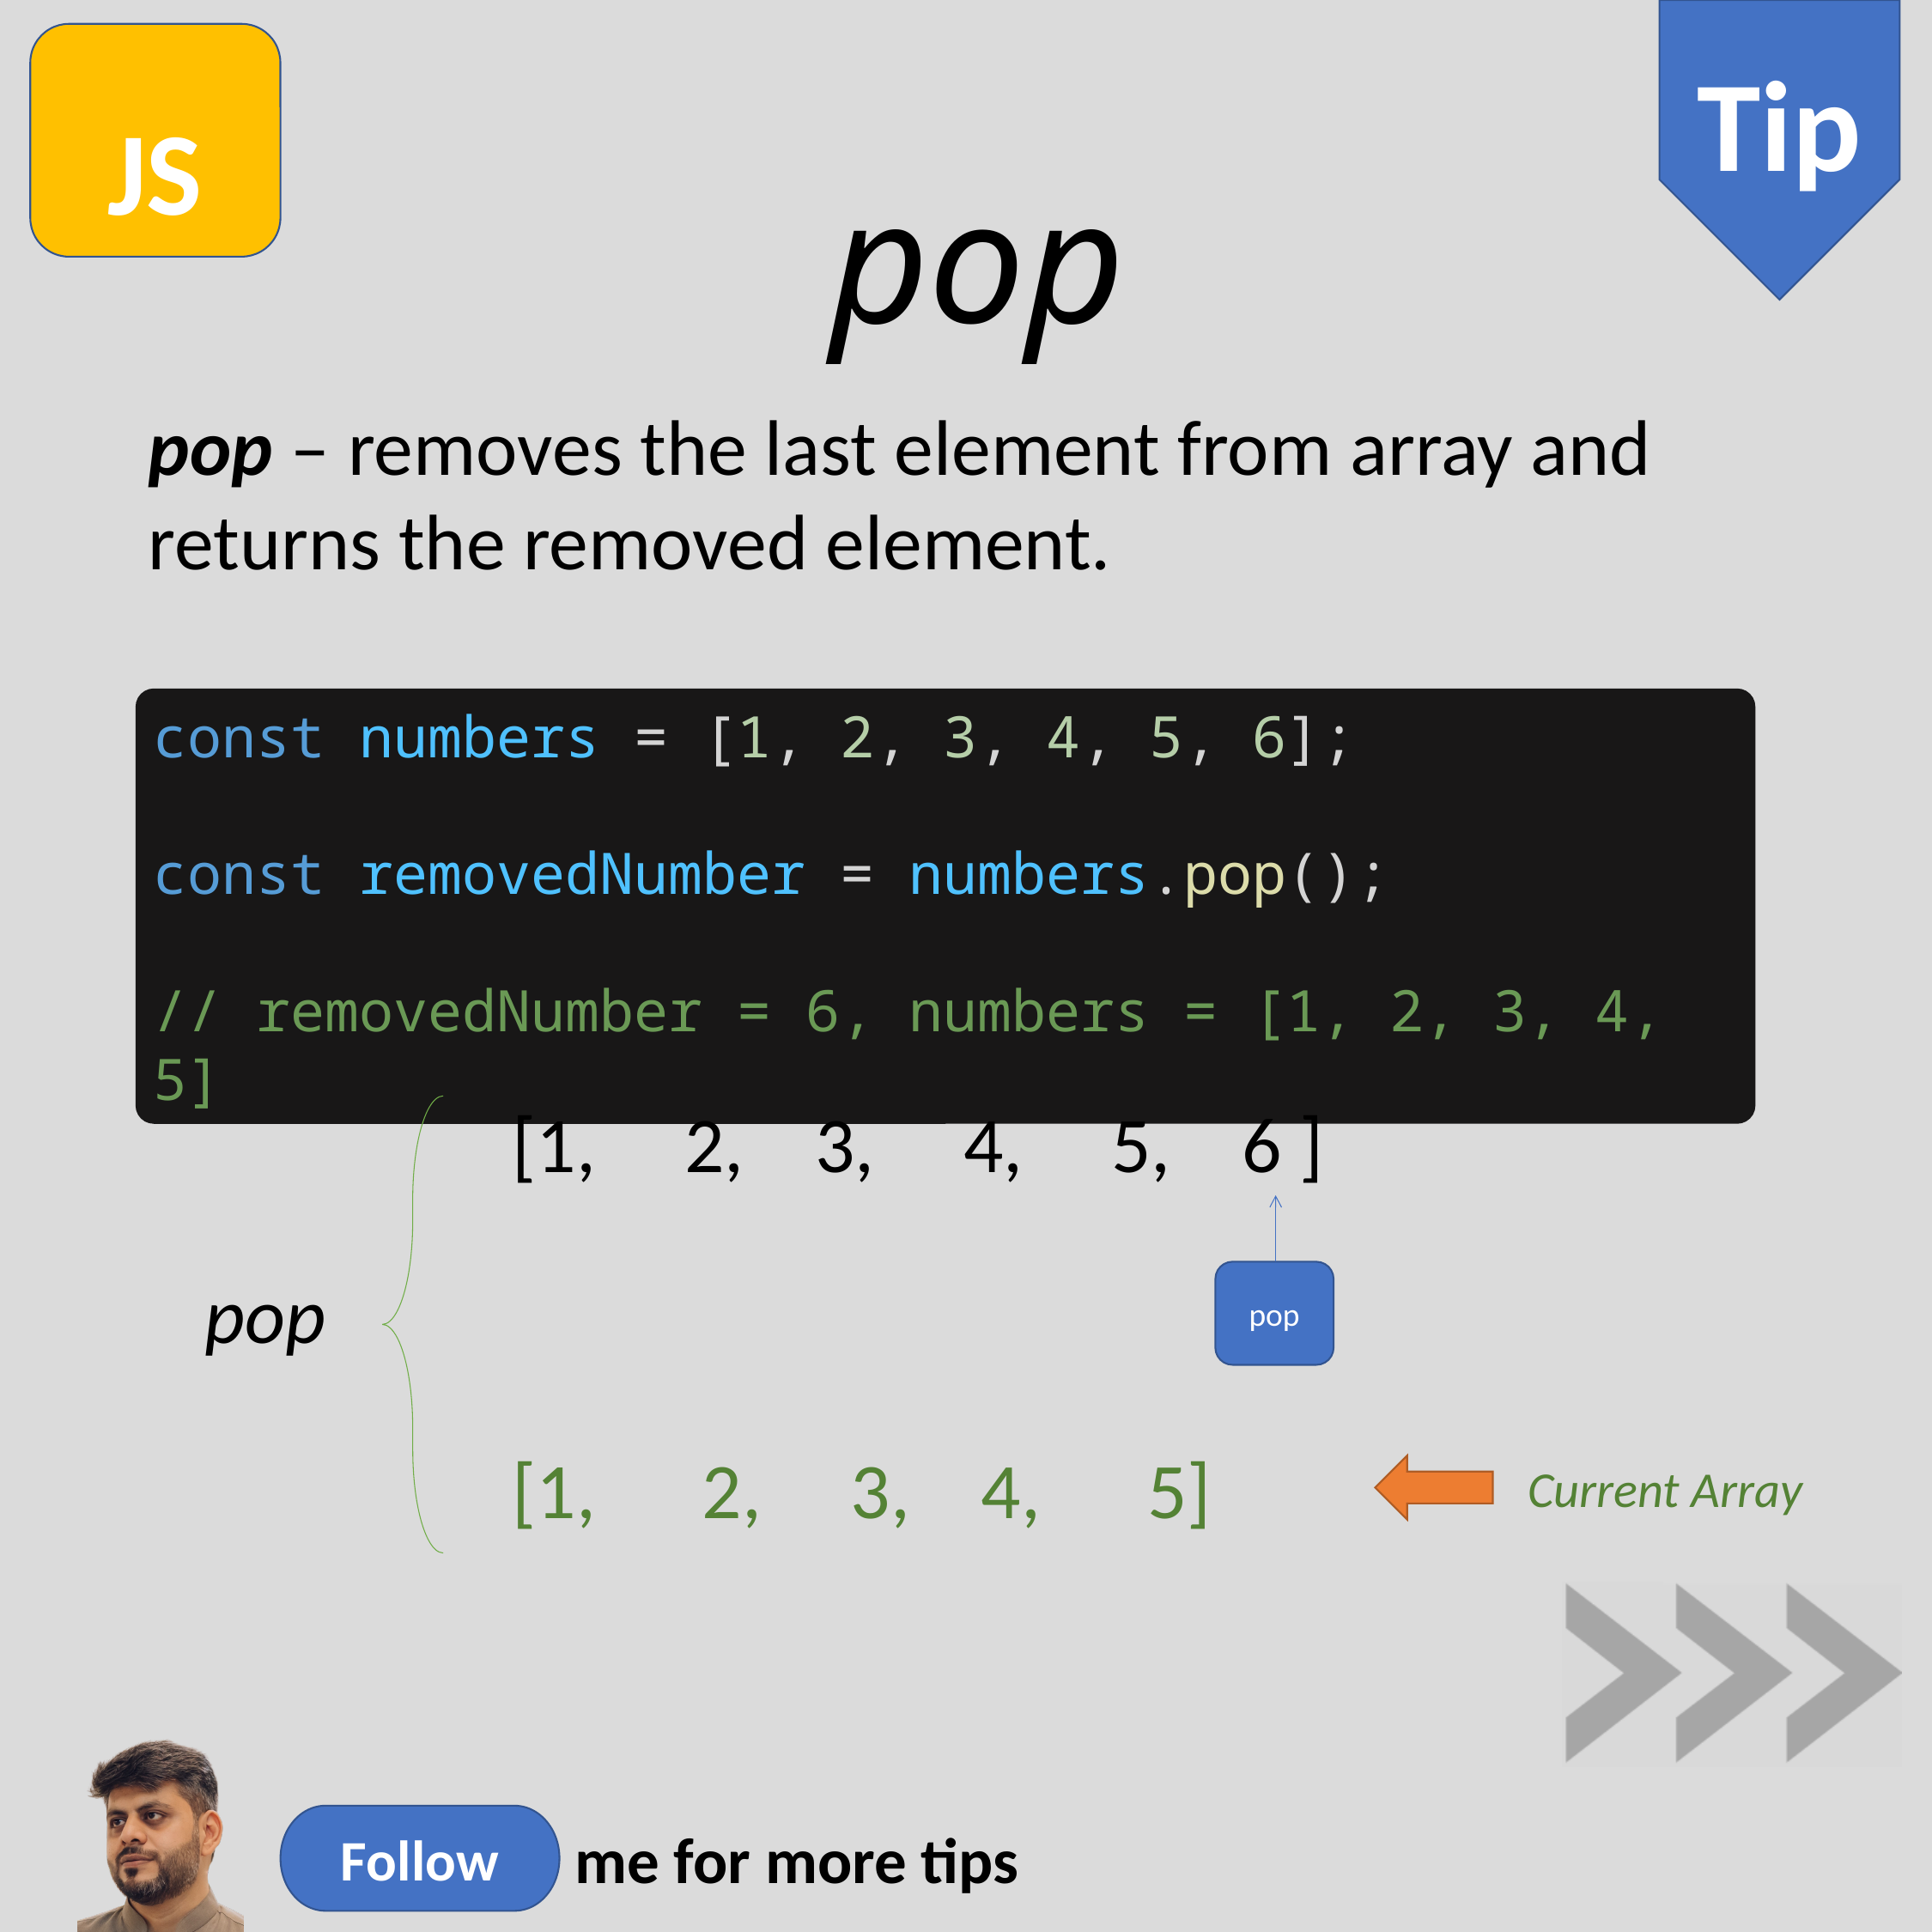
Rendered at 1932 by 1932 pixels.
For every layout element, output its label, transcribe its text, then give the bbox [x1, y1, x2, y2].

text_box [1374, 1453, 1494, 1522]
text_box Current Array [1515, 1450, 1855, 1524]
text_box pop [302, 145, 1652, 365]
text_box pop – removes the last element from array and returns the removed element. [135, 390, 1756, 592]
text_box Follow [279, 1804, 561, 1912]
text_box [1, 2, 3, 4, 5] [499, 1433, 1413, 1540]
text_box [1215, 1195, 1334, 1365]
text_box [410, 1095, 444, 1258]
text_box const numbers = [1, 2, 3, 4, 5, 6]; const removedNumber = numbers.pop(); // removedNumber = 6, numbers = [1, 2, 3, 4, 5] [135, 688, 1756, 1124]
picture [76, 1731, 244, 1932]
picture [1562, 1582, 1902, 1767]
text_box [1, 2, 3, 4, 5, 6 ] [499, 1087, 1415, 1195]
text_box Tip [1658, 0, 1901, 301]
text_box [406, 1366, 444, 1554]
text_box pop [191, 1258, 627, 1366]
text_box JS [29, 22, 282, 258]
text_box me for more tips [562, 1812, 1033, 1903]
